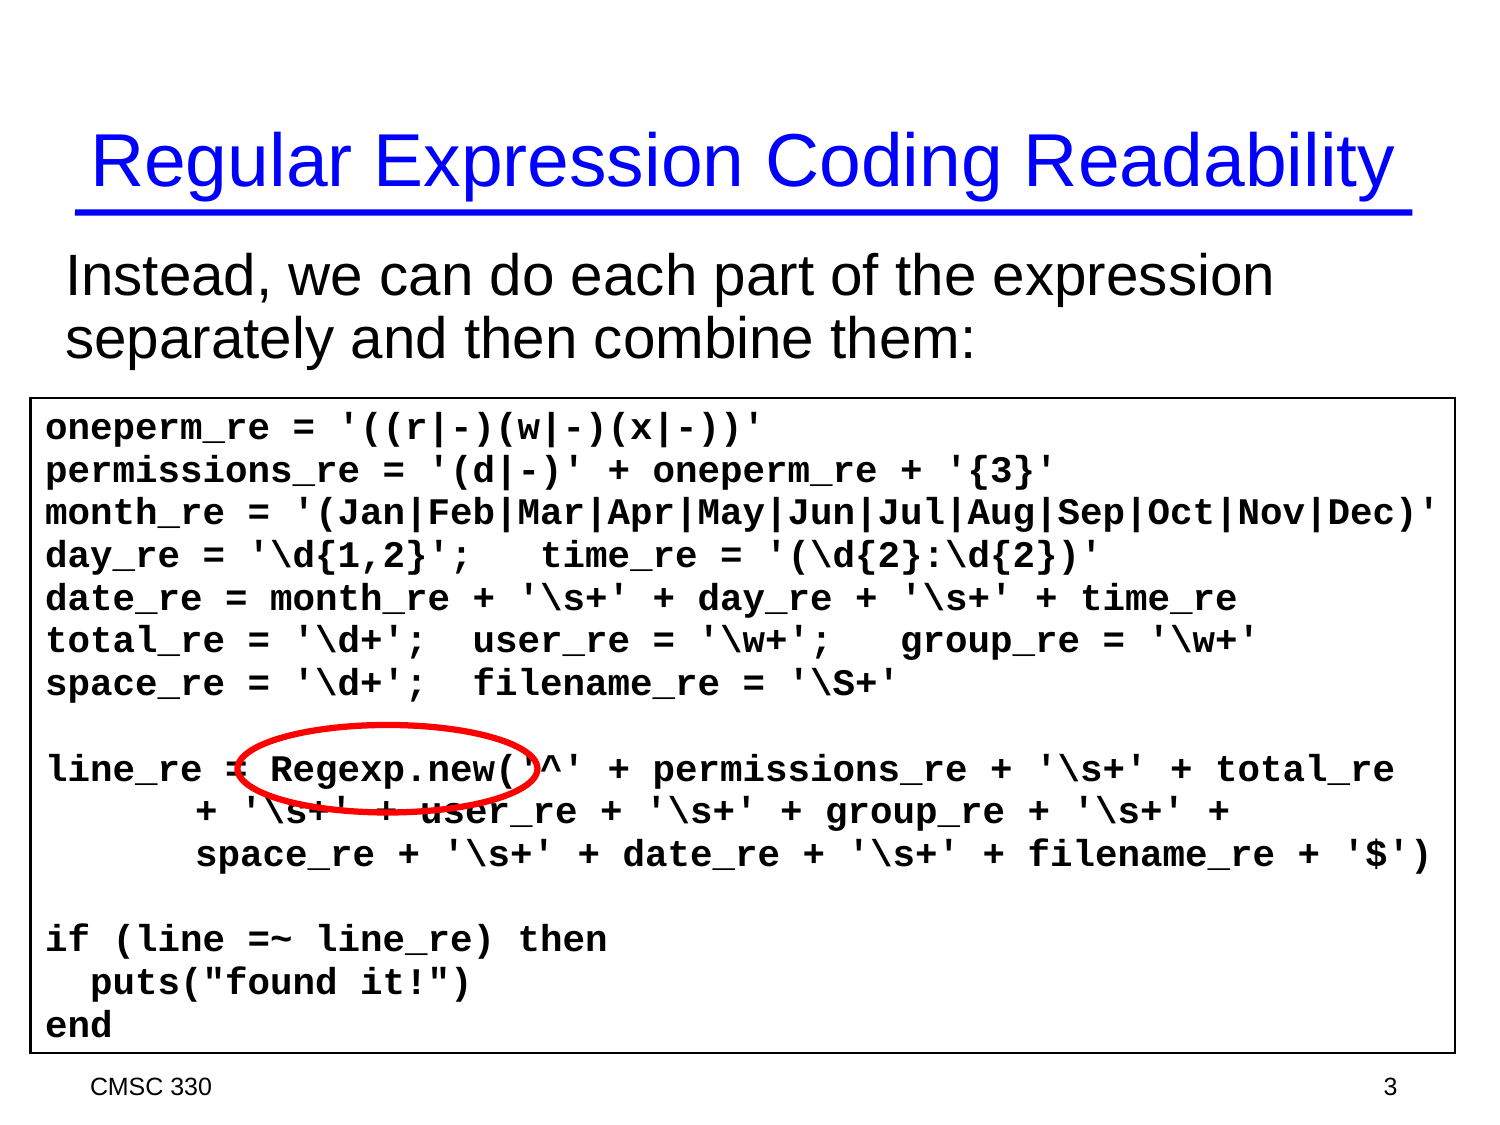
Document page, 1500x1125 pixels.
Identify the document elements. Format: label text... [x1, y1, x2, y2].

title Regular Expression Coding Readability [74, 99, 1413, 213]
text_box oneperm_re = '((r|-)(w|-)(x|-))' permissions_re = '(d|-)' + oneperm_re + '{3}' month_re = '(Jan|Feb|Mar|Apr|May|Jun|Jul|Aug|Sep|Oct|Nov|Dec)' day_re = '\d{1,2}'; time_re = '(\d{2}:\d{2})' date_re = month_re + '\s+' + day_re + '\s+' + time_re total_re = '\d+'; user_re = '\w+'; group_re = '\w+' space_re = '\d+'; filename_re = '\S+' line_re = Regexp.new('^' + permissions_re + '\s+' + total_re + '\s+' + user_re + '\s+' + group_re + '\s+' + space_re + '\s+' + date_re + '\s+' + filename_re + '$') if (line =~ line_re) then puts("found it!") end [30, 397, 1456, 1054]
list Instead, we can do each part of the expression separately and then combine them: [49, 237, 1388, 397]
text_box [237, 724, 538, 813]
slide_number 3 [1099, 1062, 1413, 1101]
footer CMSC 330 [74, 1062, 988, 1101]
